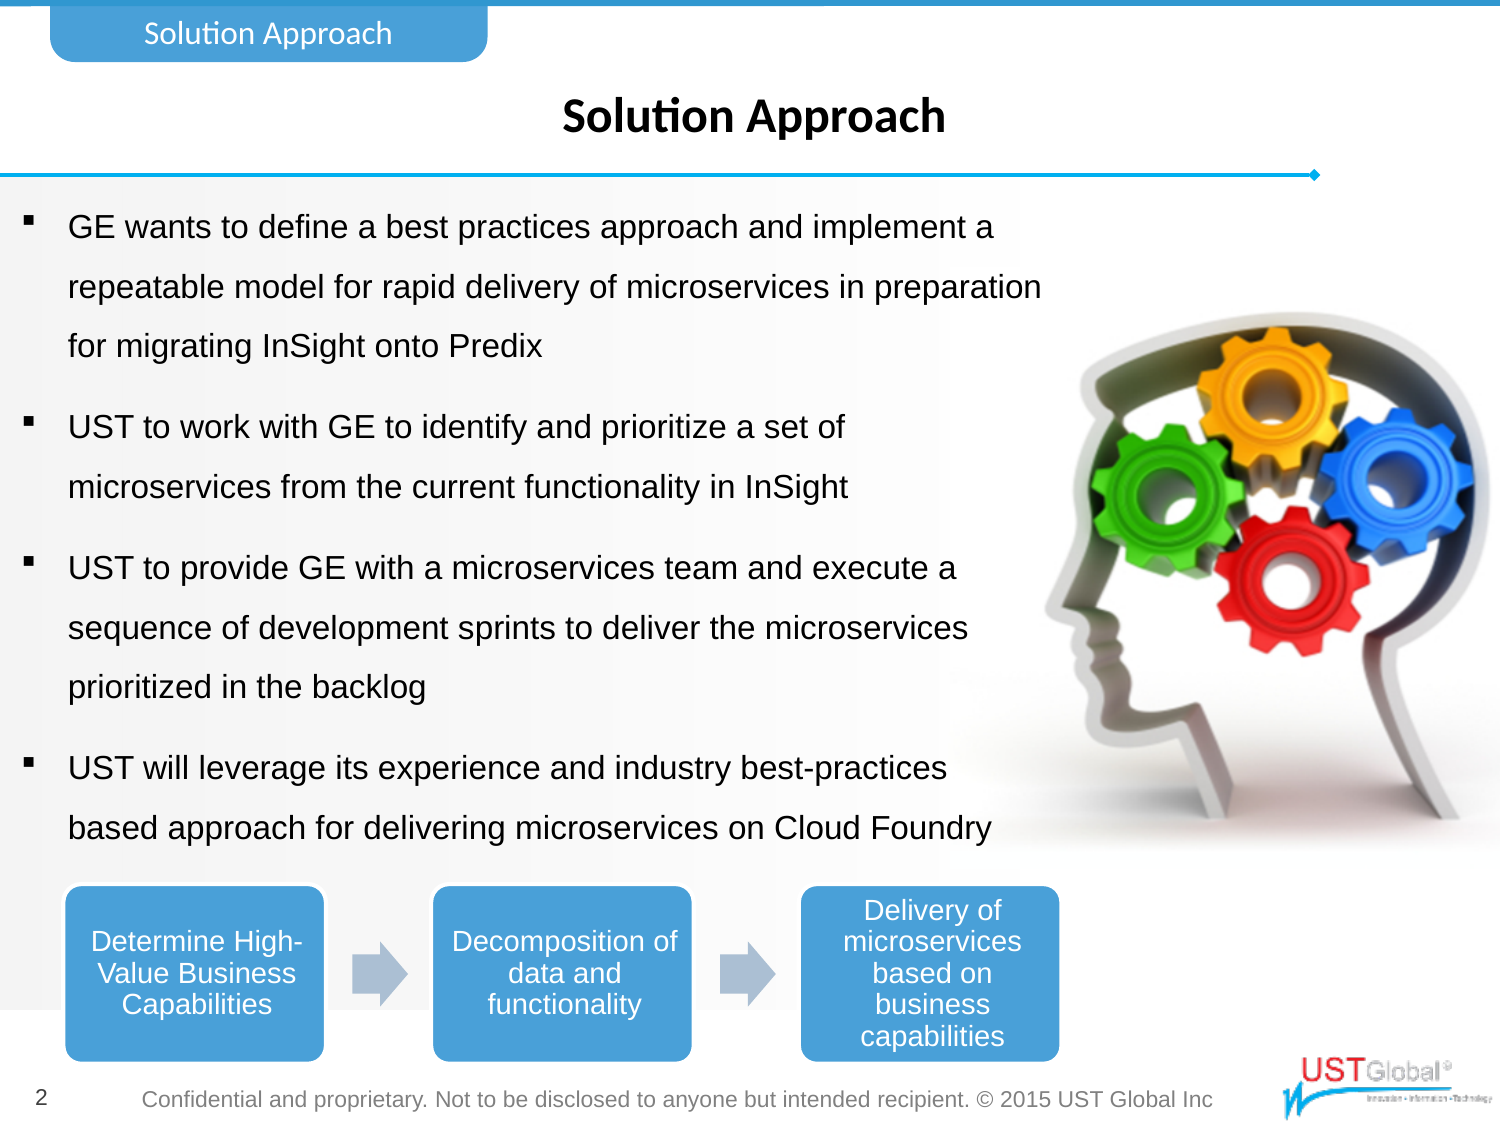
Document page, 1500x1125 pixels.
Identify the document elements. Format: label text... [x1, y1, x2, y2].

picture [948, 267, 1500, 869]
text_box Solution Approach [62, 75, 1447, 162]
list Solution Approach [50, 0, 488, 63]
slide_number 2 [13, 1081, 70, 1112]
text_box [62, 879, 1063, 1069]
text_box [0, 183, 949, 1012]
picture [1274, 1047, 1500, 1125]
text_box GE wants to define a best practices approach and implement a repeatable model for rapid delivery of microservices in preparation for migrating InSight onto Predix UST to work with GE to identify and prioritize a set of microservices from the current functionality in InSight UST to provide GE with a microservices team and execute a sequence of development sprints to deliver the microservices prioritized in the backlog UST will leverage its experience and industry best-practices based approach for delivering microservices on Cloud Foundry [6, 184, 1060, 854]
